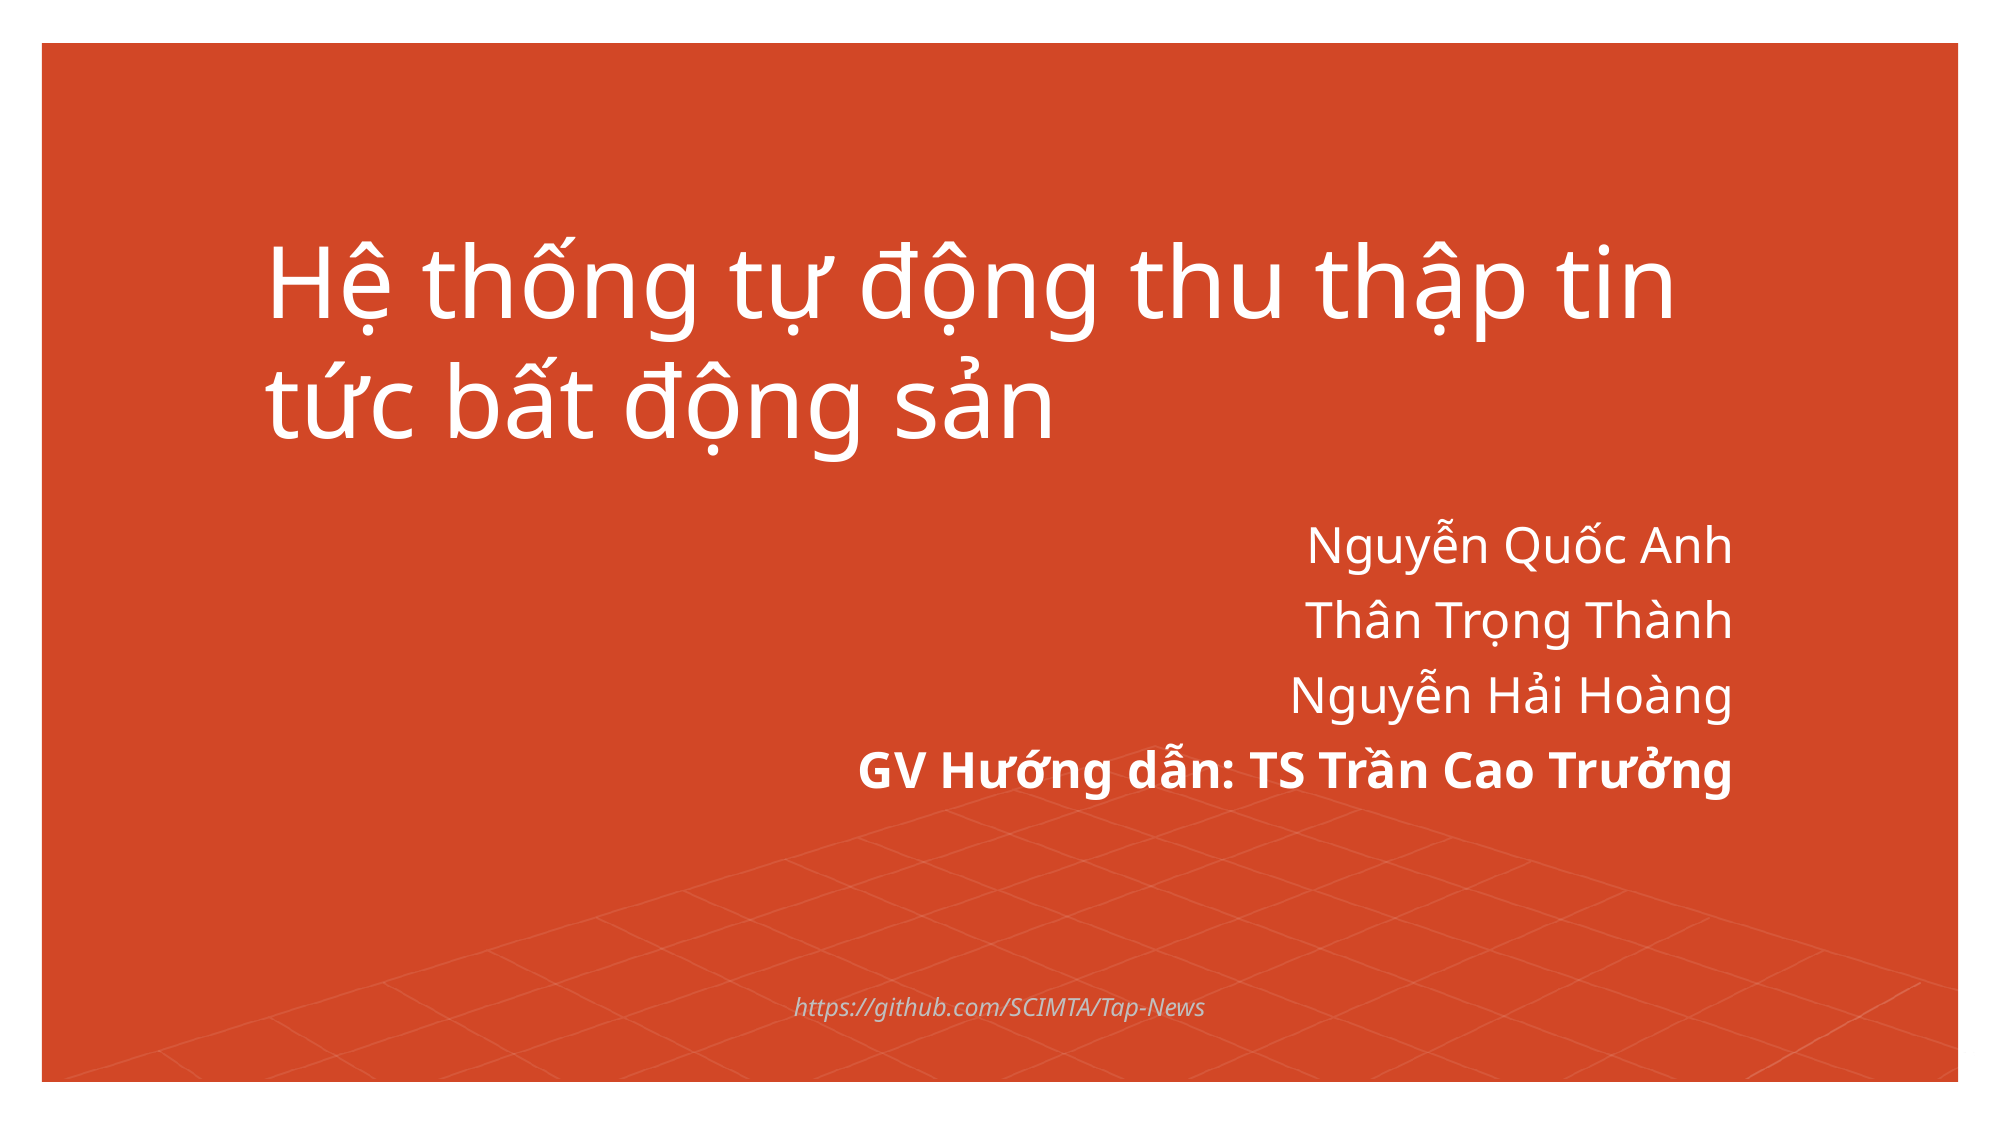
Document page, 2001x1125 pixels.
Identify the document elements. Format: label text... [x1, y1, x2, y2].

subtitle Nguyễn Quốc Anh Thân Trọng Thành Nguyễn Hải Hoàng GV Hướng dẫn: TS Trần Cao Trưởng [249, 513, 1750, 807]
text_box https://github.com/SCIMTA/Tap-News [379, 969, 1621, 1027]
picture [56, 745, 1979, 1079]
title Hệ thống tự động thu thập tin tức bất động sản [249, 218, 1750, 513]
